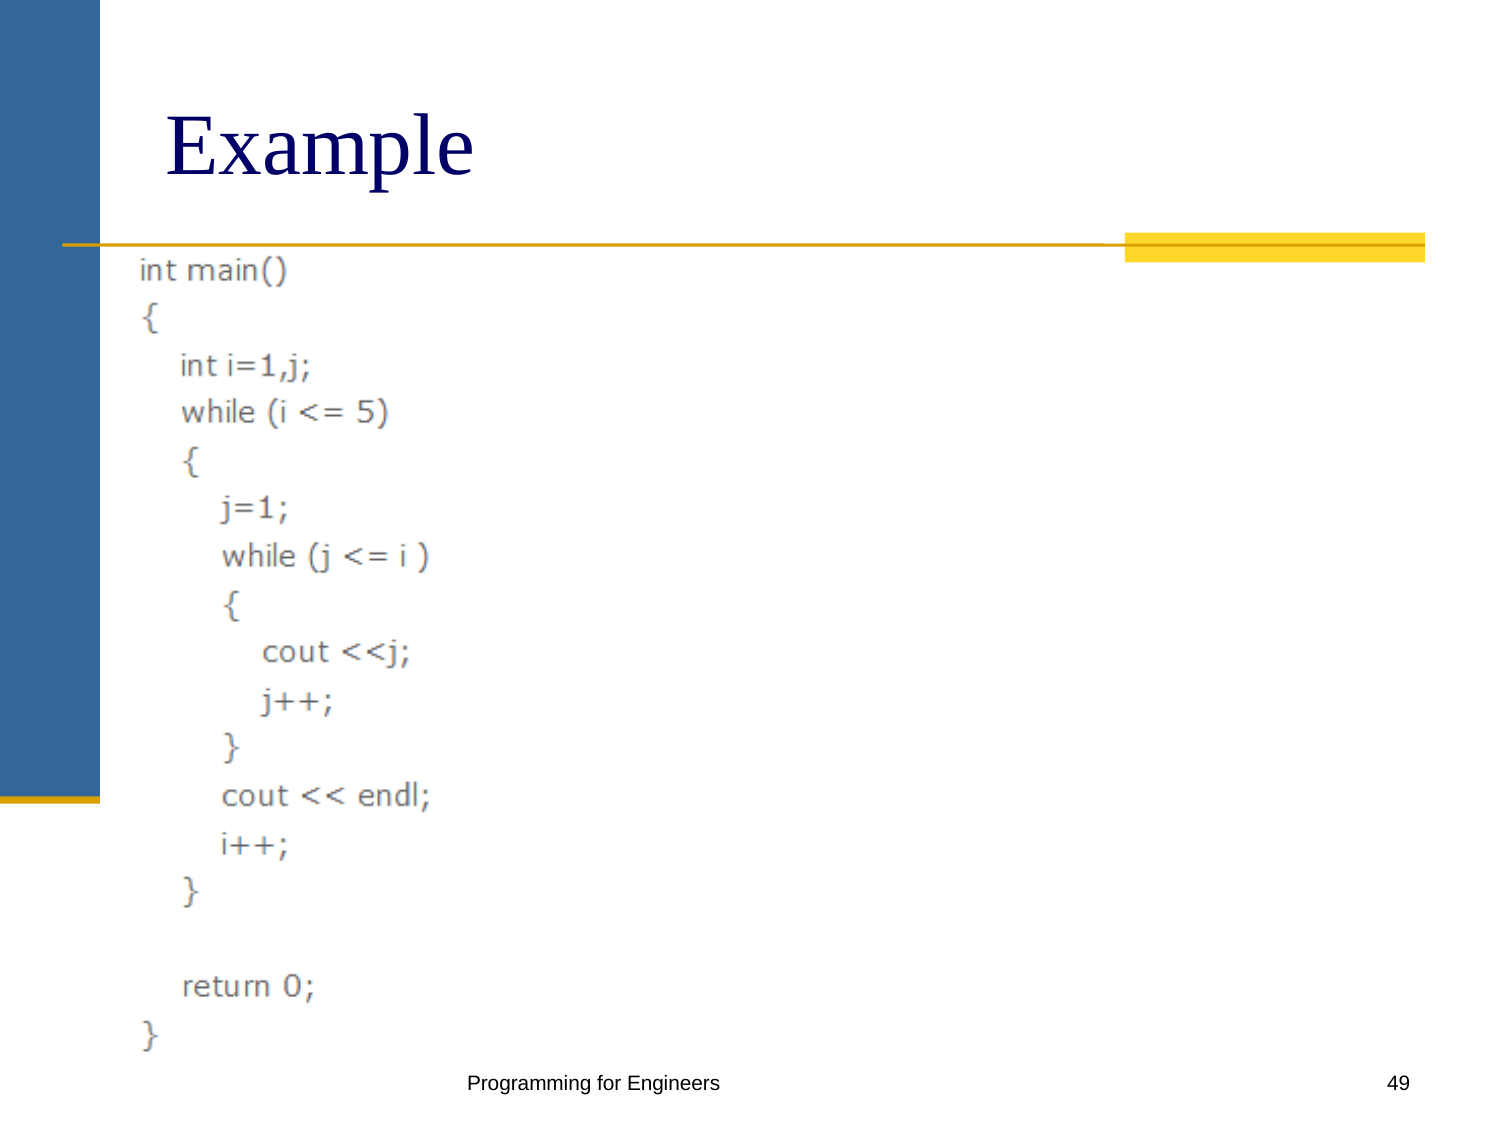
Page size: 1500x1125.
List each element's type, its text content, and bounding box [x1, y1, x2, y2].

footer Programming for Engineers [149, 1062, 1038, 1101]
slide_number 49 [1112, 1062, 1426, 1101]
title Example [149, 45, 1426, 234]
picture [112, 249, 504, 1063]
